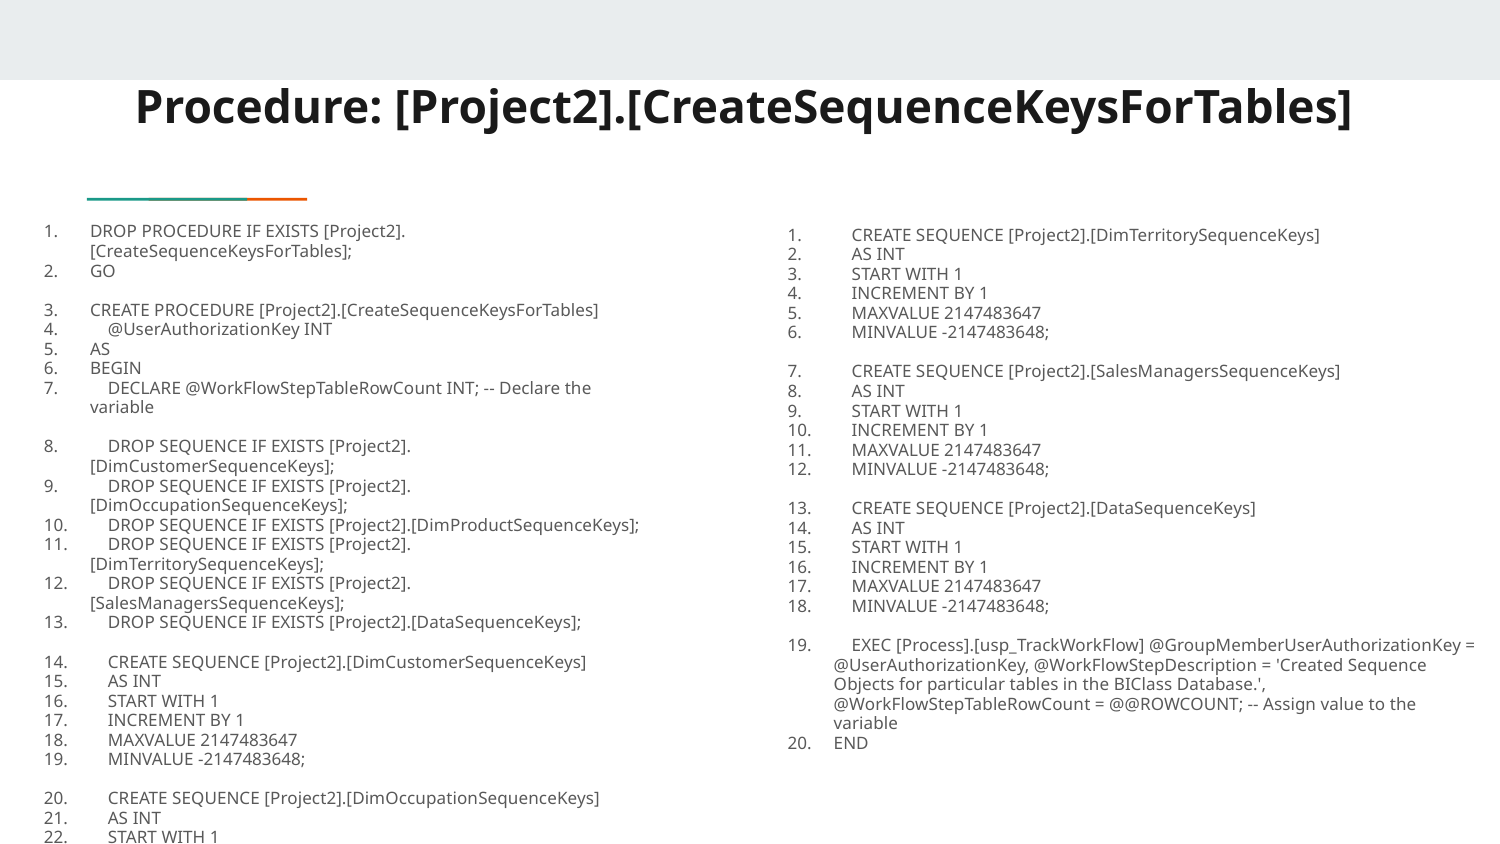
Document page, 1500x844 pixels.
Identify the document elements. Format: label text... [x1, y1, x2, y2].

text_box CREATE SEQUENCE [Project2].[DimTerritorySequenceKeys] AS INT START WITH 1 INCREMENT BY 1 MAXVALUE 2147483647 MINVALUE -2147483648; CREATE SEQUENCE [Project2].[SalesManagersSequenceKeys] AS INT START WITH 1 INCREMENT BY 1 MAXVALUE 2147483647 MINVALUE -2147483648; CREATE SEQUENCE [Project2].[DataSequenceKeys] AS INT START WITH 1 INCREMENT BY 1 MAXVALUE 2147483647 MINVALUE -2147483648; EXEC [Process].[usp_TrackWorkFlow] @GroupMemberUserAuthorizationKey = @UserAuthorizationKey, @WorkFlowStepDescription = 'Created Sequence Objects for particular tables in the BIClass Database.', @WorkFlowStepTableRowCount = @@ROWCOUNT; -- Assign value to the variable END [743, 210, 1495, 835]
title Procedure: [Project2].[CreateSequenceKeysForTables] [119, 62, 1381, 151]
list DROP PROCEDURE IF EXISTS [Project2].[CreateSequenceKeysForTables]; GO CREATE PROCEDURE [Project2].[CreateSequenceKeysForTables] @UserAuthorizationKey INT AS BEGIN DECLARE @WorkFlowStepTableRowCount INT; -- Declare the variable DROP SEQUENCE IF EXISTS [Project2].[DimCustomerSequenceKeys]; DROP SEQUENCE IF EXISTS [Project2].[DimOccupationSequenceKeys]; DROP SEQUENCE IF EXISTS [Project2].[DimProductSequenceKeys]; DROP SEQUENCE IF EXISTS [Project2].[DimTerritorySequenceKeys]; DROP SEQUENCE IF EXISTS [Project2].[SalesManagersSequenceKeys]; DROP SEQUENCE IF EXISTS [Project2].[DataSequenceKeys]; CREATE SEQUENCE [Project2].[DimCustomerSequenceKeys] AS INT START WITH 1 INCREMENT BY 1 MAXVALUE 2147483647 MINVALUE -2147483648; CREATE SEQUENCE [Project2].[DimOccupationSequenceKeys] AS INT START WITH 1 INCREMENT BY 1 MAXVALUE 2147483647 MINVALUE -2147483648; [0, 207, 657, 838]
